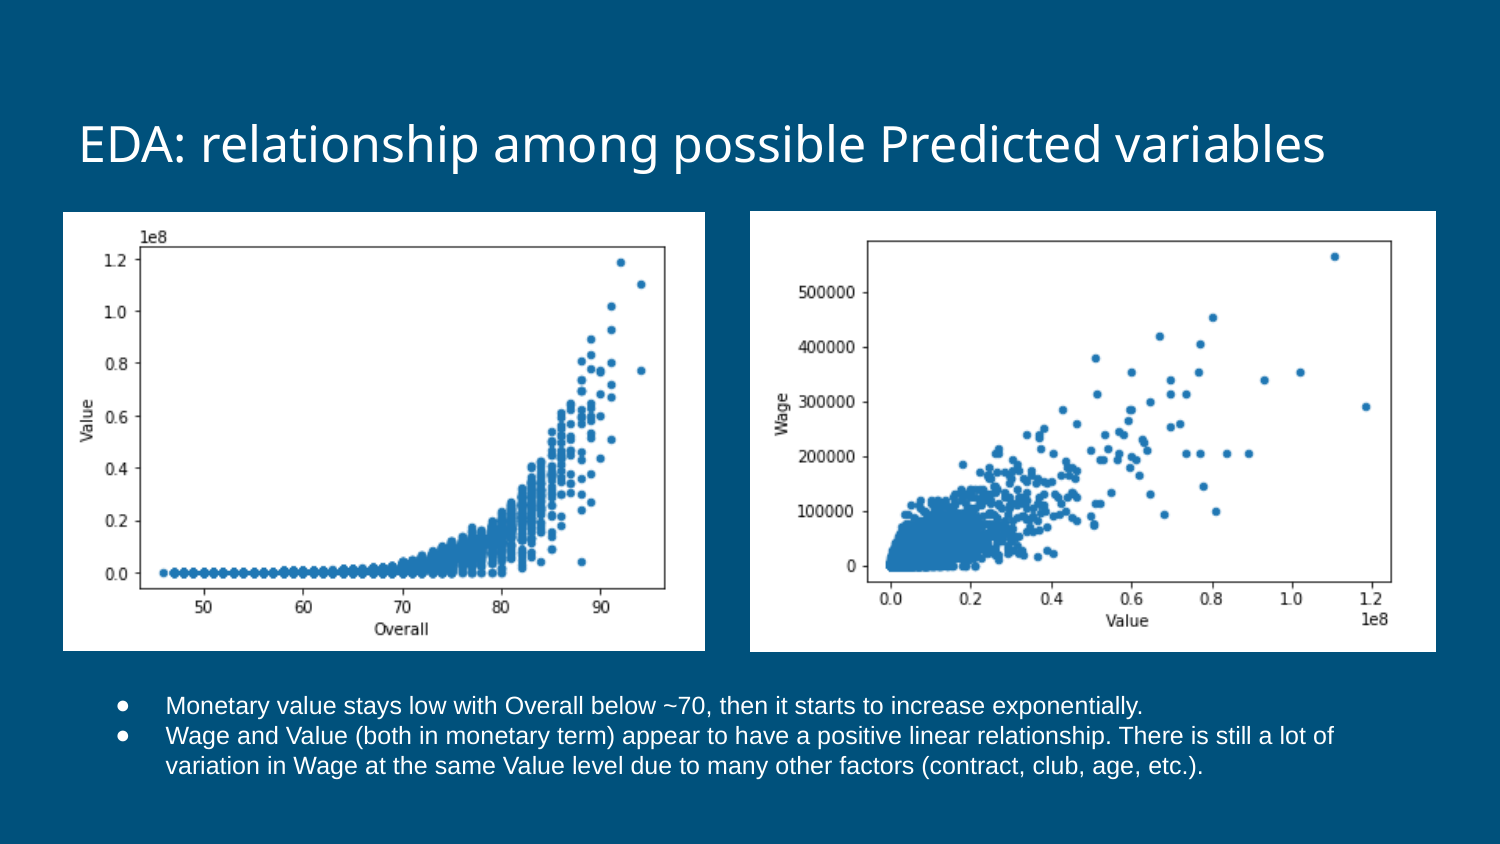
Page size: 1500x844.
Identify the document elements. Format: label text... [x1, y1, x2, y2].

text_box Monetary value stays low with Overall below ~70, then it starts to increase exponentially. Wage and Value (both in monetary term) appear to have a positive linear relationship. There is still a lot of variation in Wage at the same Value level due to many other factors (contract, club, age, etc.). [75, 675, 1428, 788]
picture [751, 212, 1435, 651]
title EDA: relationship among possible Predicted variables [63, 75, 1437, 188]
picture [64, 213, 704, 650]
